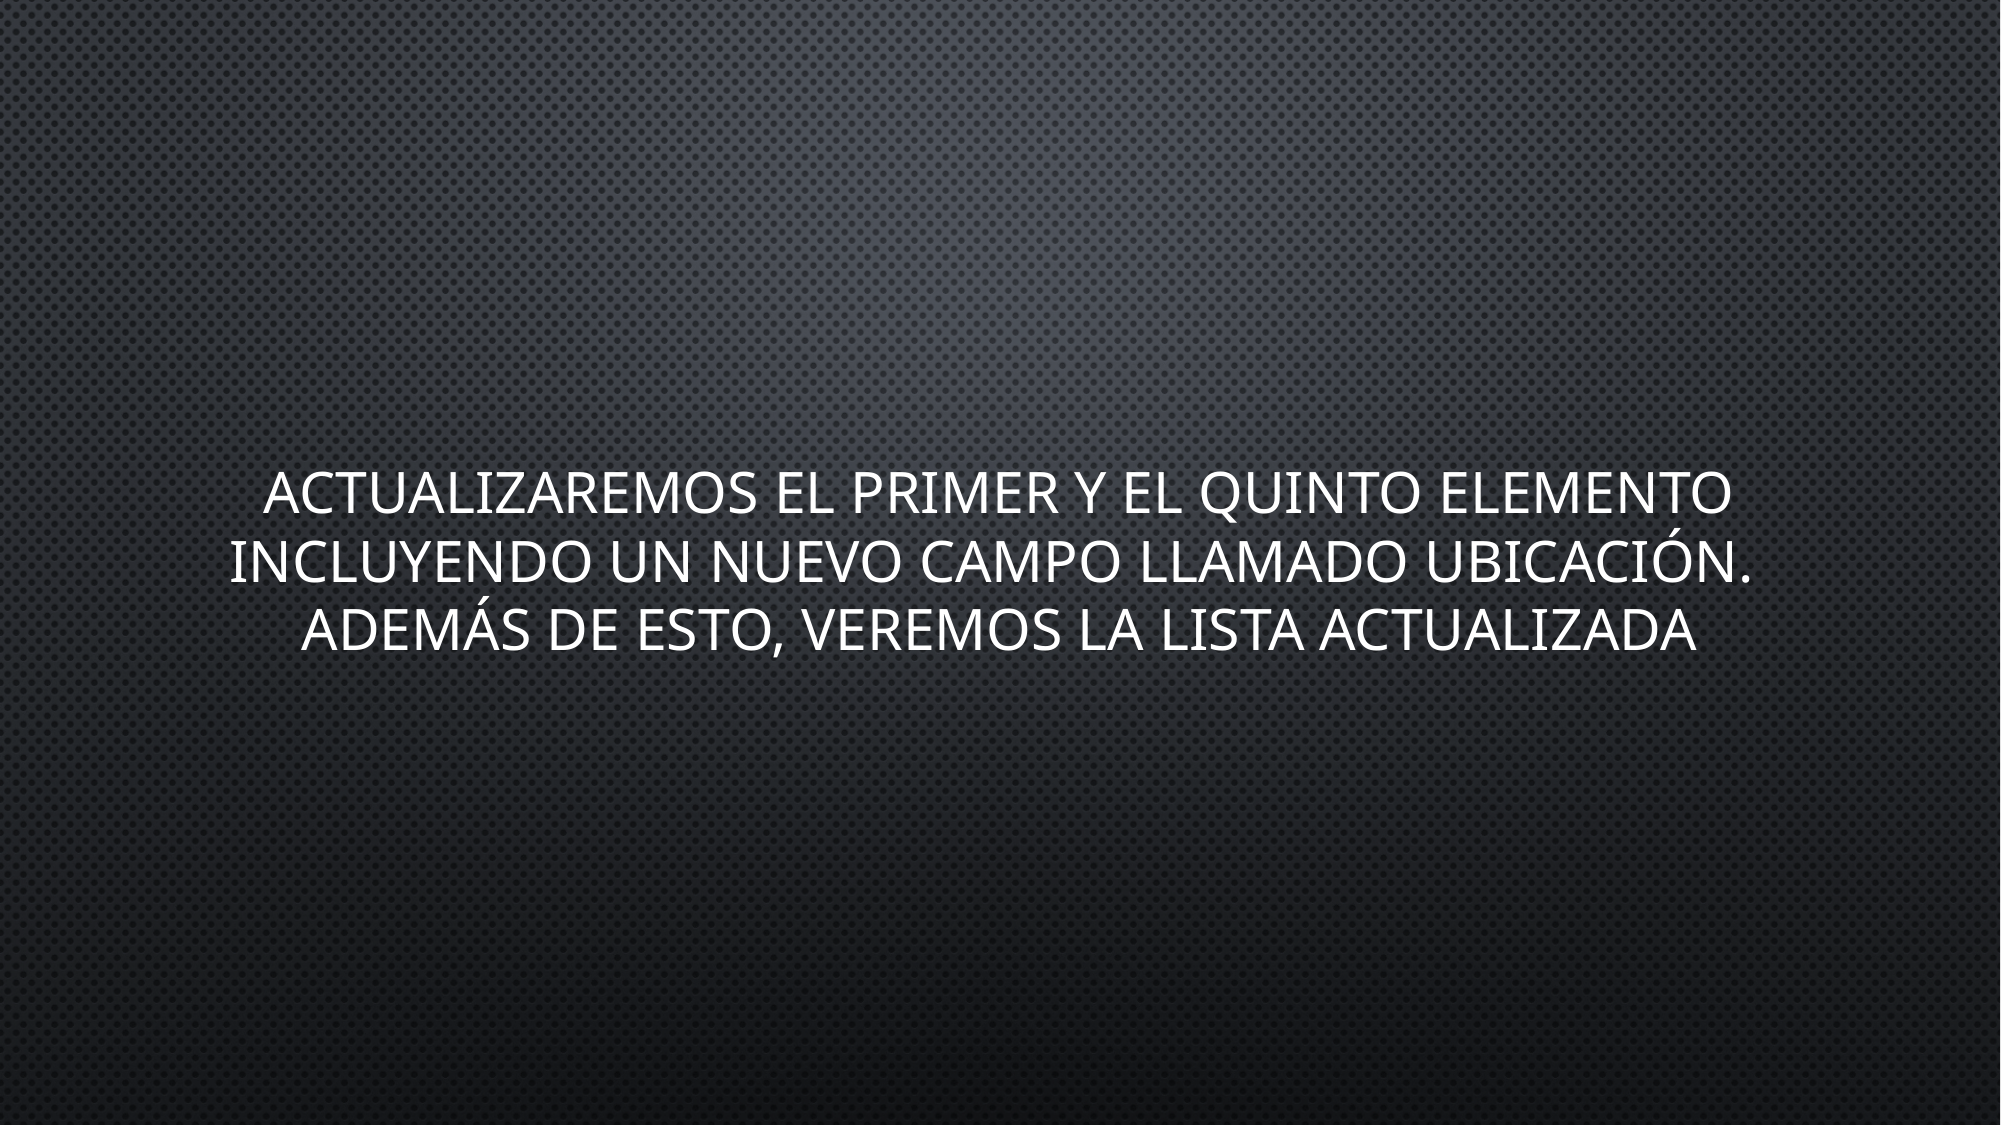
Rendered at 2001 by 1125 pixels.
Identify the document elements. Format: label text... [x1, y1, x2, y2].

title Actualizaremos el primer y el quinto elemento incluyendo un nuevo campo llamado ubicación. Además de esto, veremos la lista actualizada [187, 402, 1813, 716]
